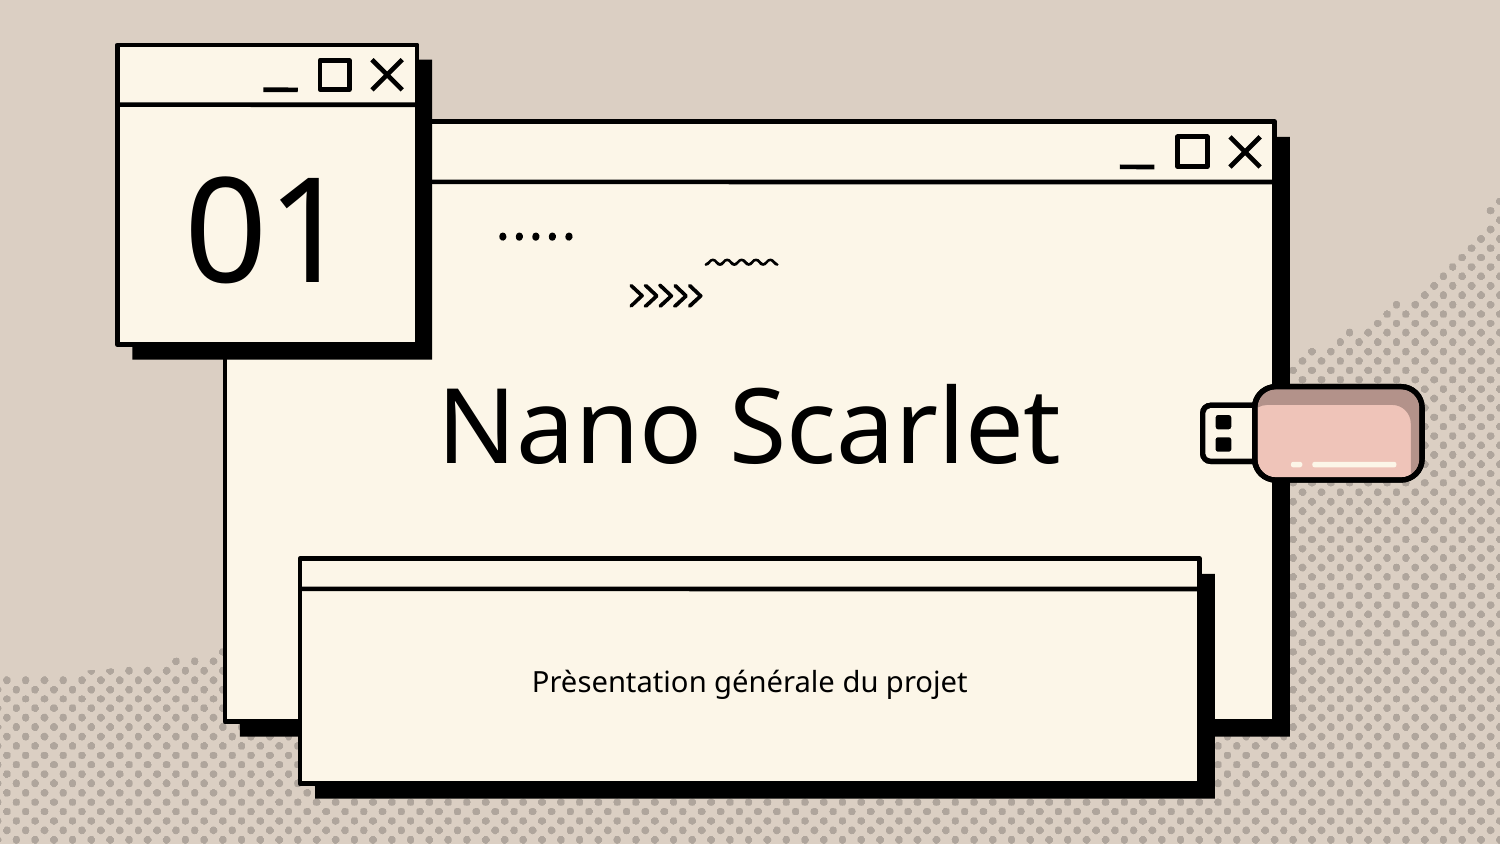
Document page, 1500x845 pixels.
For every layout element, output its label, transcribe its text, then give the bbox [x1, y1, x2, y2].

text_box [643, 284, 659, 308]
text_box [704, 258, 779, 266]
text_box [673, 284, 688, 308]
title Nano Scarlet [300, 346, 1200, 497]
text_box [688, 284, 703, 308]
text_box [532, 232, 540, 241]
text_box [515, 232, 523, 241]
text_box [1199, 383, 1425, 483]
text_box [117, 44, 433, 360]
text_box [499, 232, 507, 241]
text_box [299, 558, 1215, 799]
text_box [629, 284, 644, 308]
text_box [565, 232, 573, 241]
text_box [548, 232, 556, 241]
text_box [658, 283, 674, 308]
